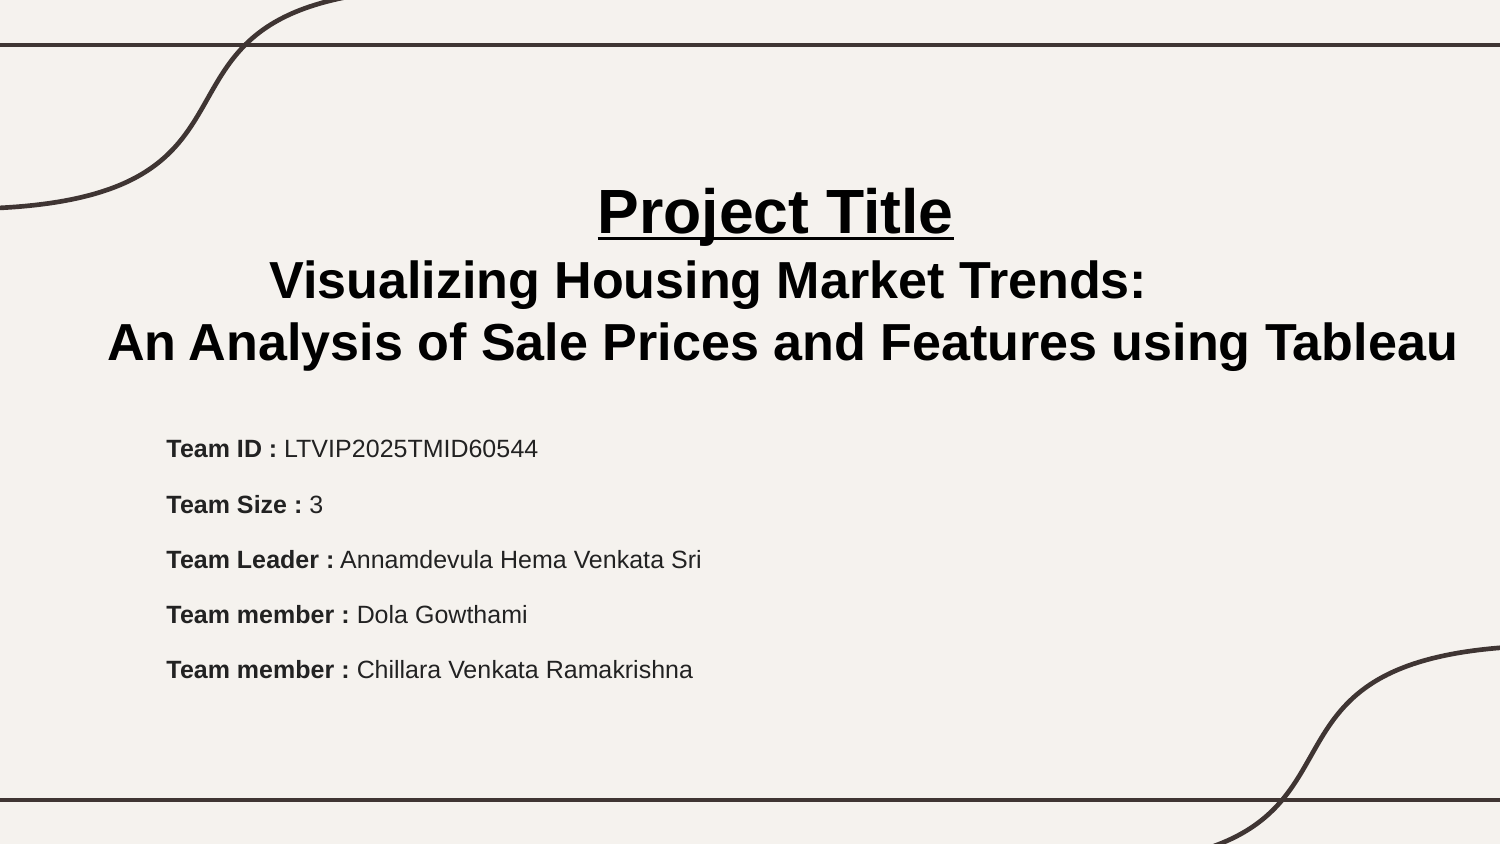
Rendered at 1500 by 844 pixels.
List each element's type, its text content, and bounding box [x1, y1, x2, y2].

title Project Title Visualizing Housing Market Trends: An Analysis of Sale Prices and Features using Tableau [65, 91, 1486, 387]
subtitle Team ID : LTVIP2025TMID60544 Team Size : 3 Team Leader : Annamdevula Hema Venkata Sri Team member : Dola Gowthami Team member : Chillara Venkata Ramakrishna [151, 413, 1060, 655]
